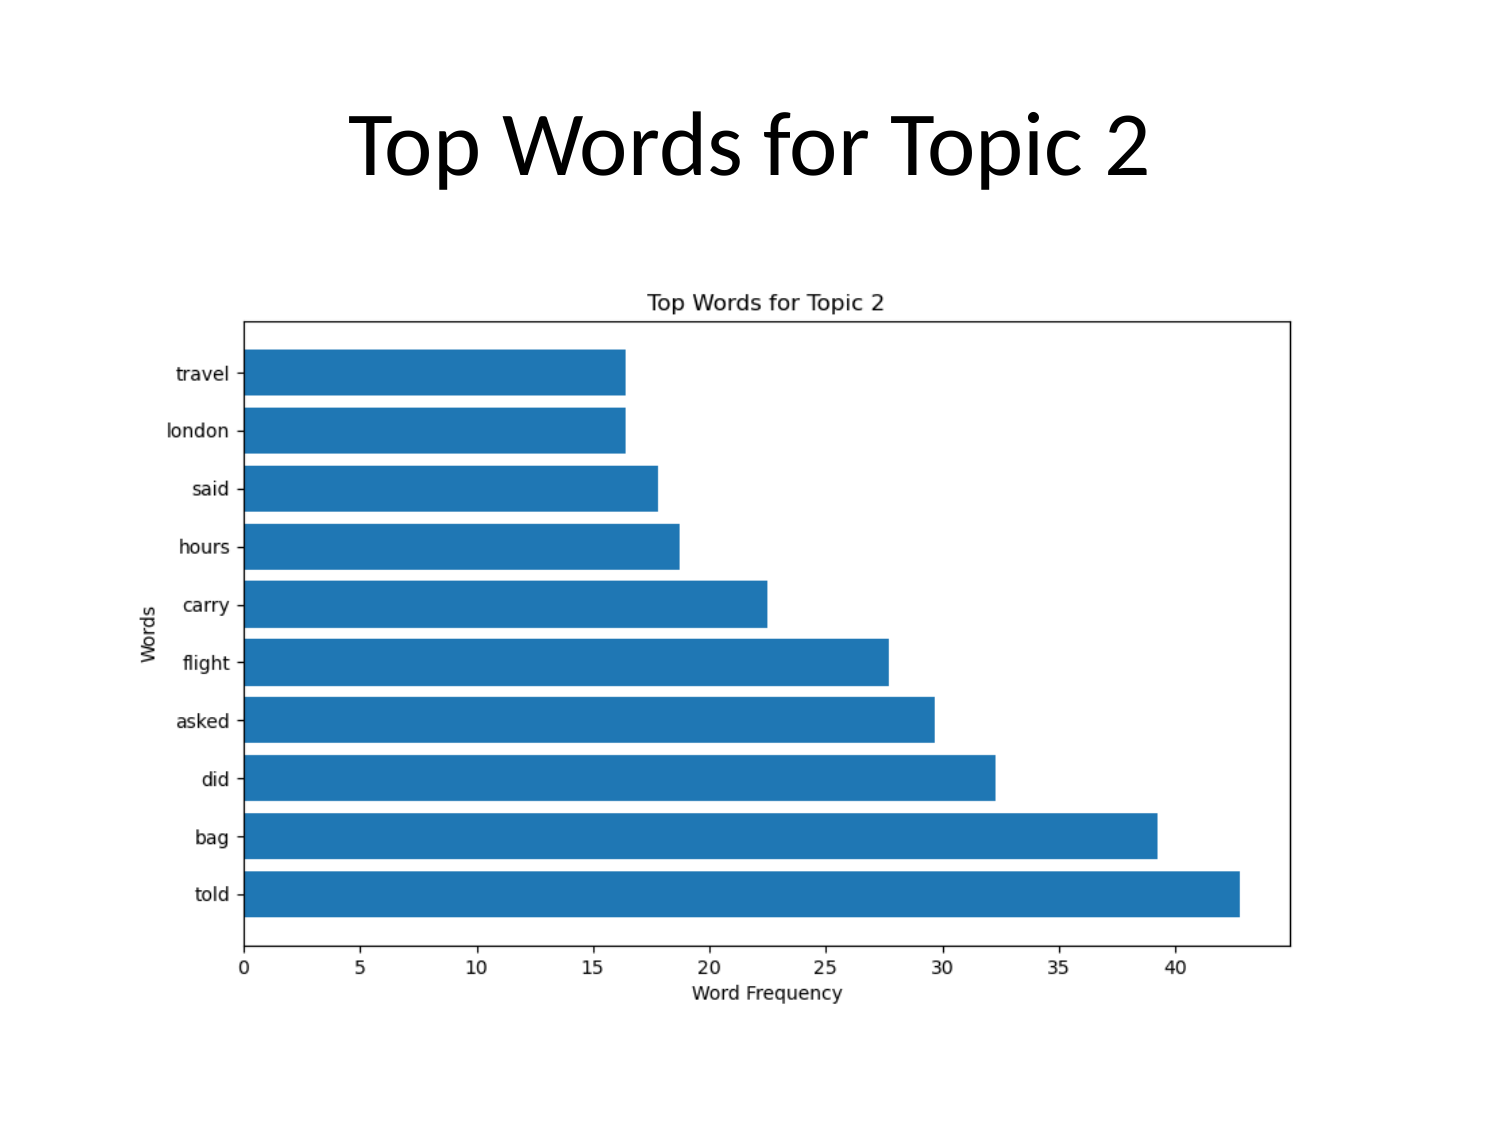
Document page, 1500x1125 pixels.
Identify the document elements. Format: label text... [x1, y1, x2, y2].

picture [74, 224, 1426, 1036]
title Top Words for Topic 2 [75, 45, 1425, 224]
